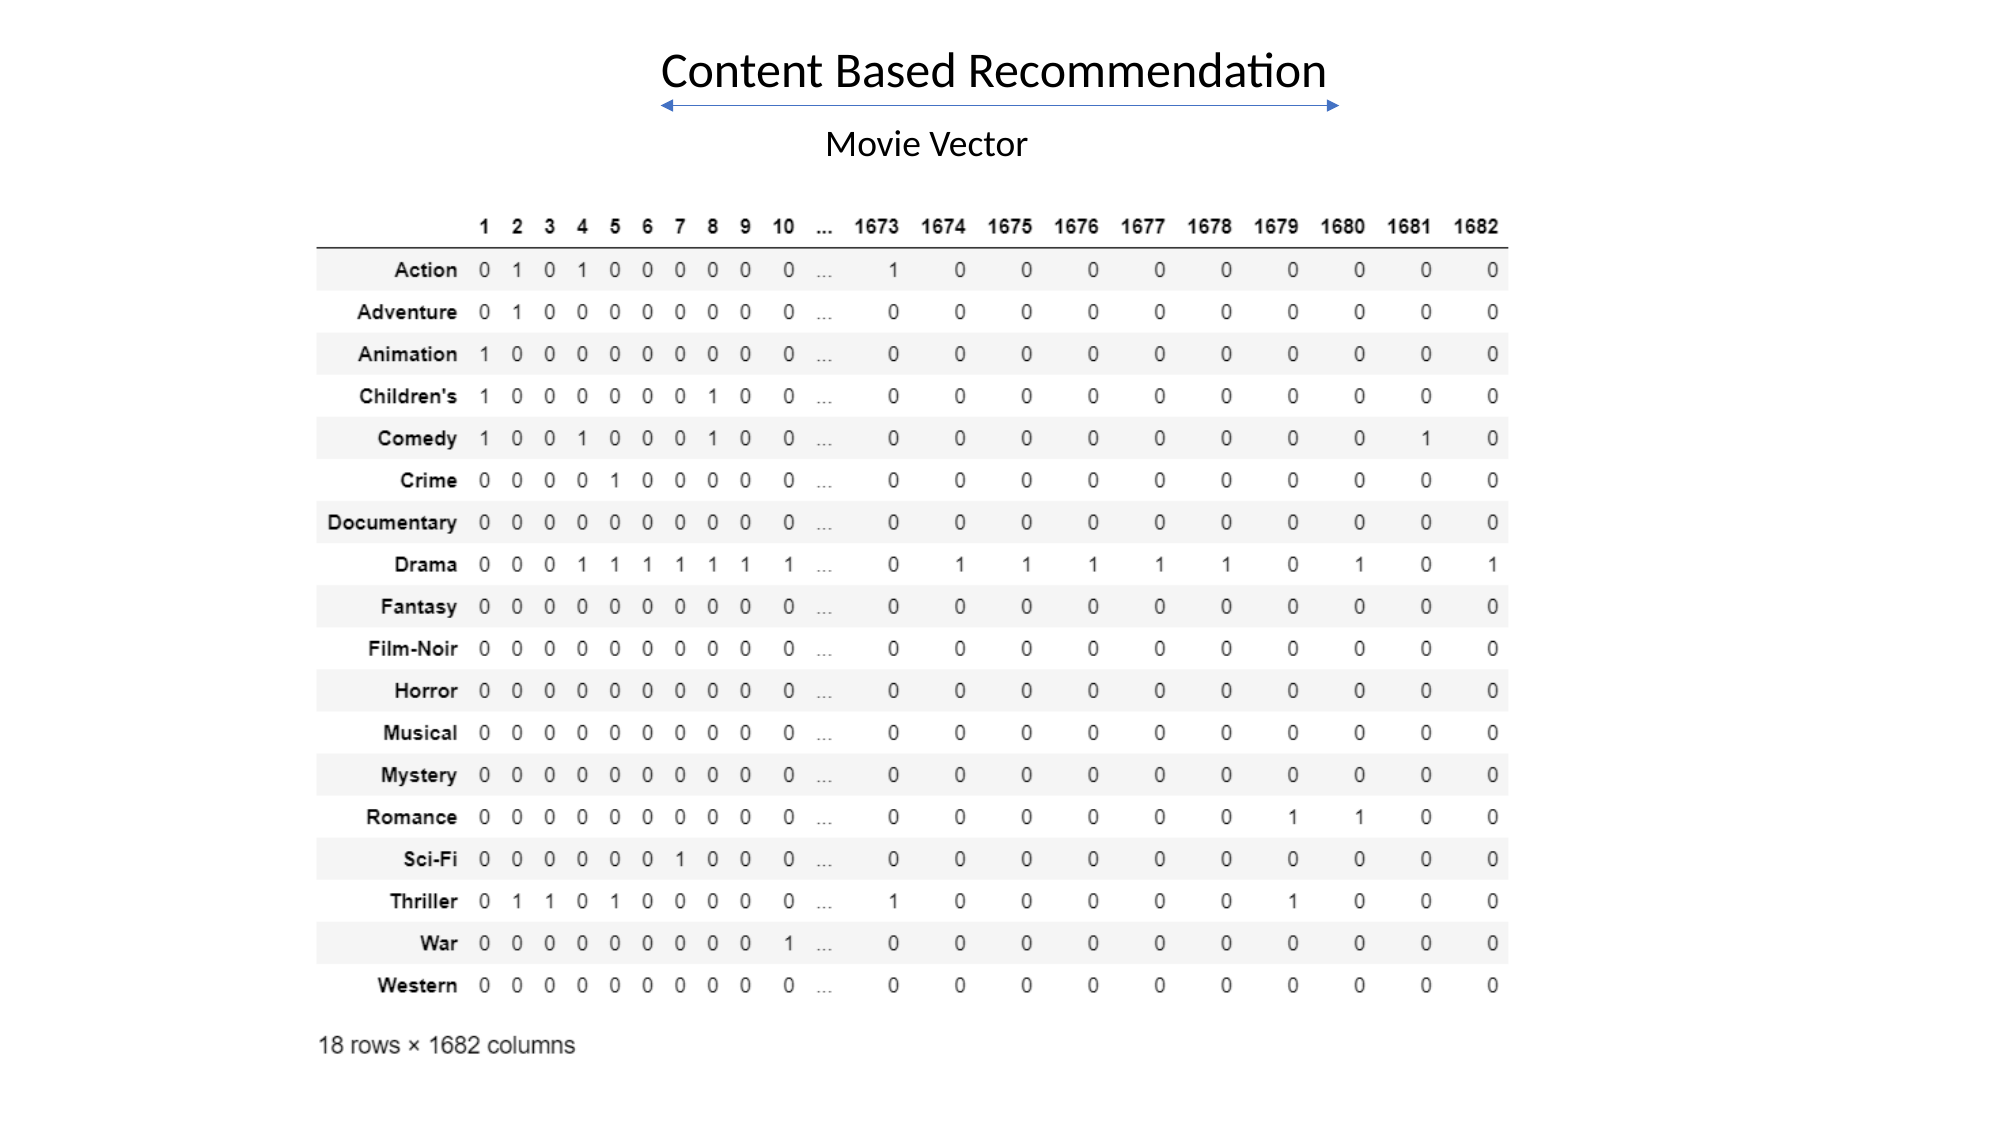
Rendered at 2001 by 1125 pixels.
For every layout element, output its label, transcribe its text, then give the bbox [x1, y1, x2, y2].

text_box Movie Vector [598, 112, 1256, 172]
text_box Content Based Recommendation [440, 29, 1560, 105]
picture [295, 193, 1537, 1070]
